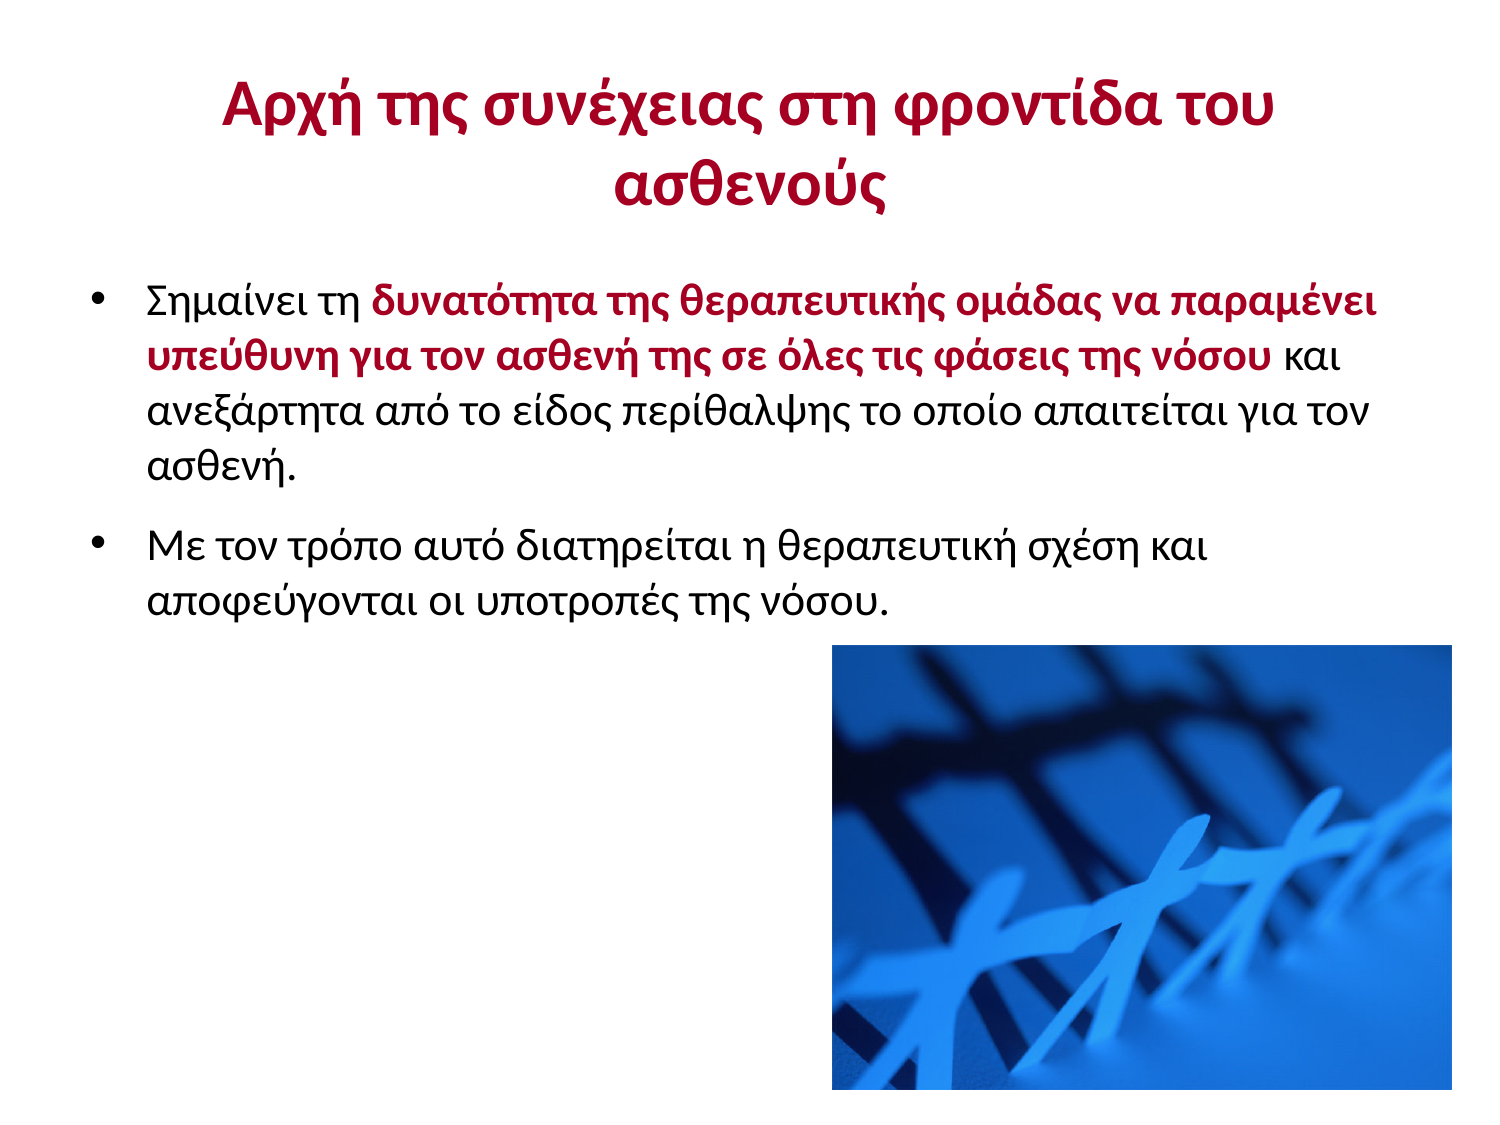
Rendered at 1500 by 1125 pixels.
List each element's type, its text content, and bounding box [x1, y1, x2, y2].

picture [832, 644, 1452, 1090]
title Αρχή της συνέχειας στη φροντίδα του ασθενούς [75, 45, 1425, 233]
list Σημαίνει τη δυνατότητα της θεραπευτικής ομάδας να παραμένει υπεύθυνη για τον ασθενή της σε όλες τις φάσεις της νόσου και ανεξάρτητα από το είδος περίθαλψης το οποίο απαιτείται για τον ασθενή. Με τον τρόπο αυτό διατηρείται η θεραπευτική σχέση και αποφεύγονται οι υποτροπές της νόσου. [75, 262, 1425, 1005]
